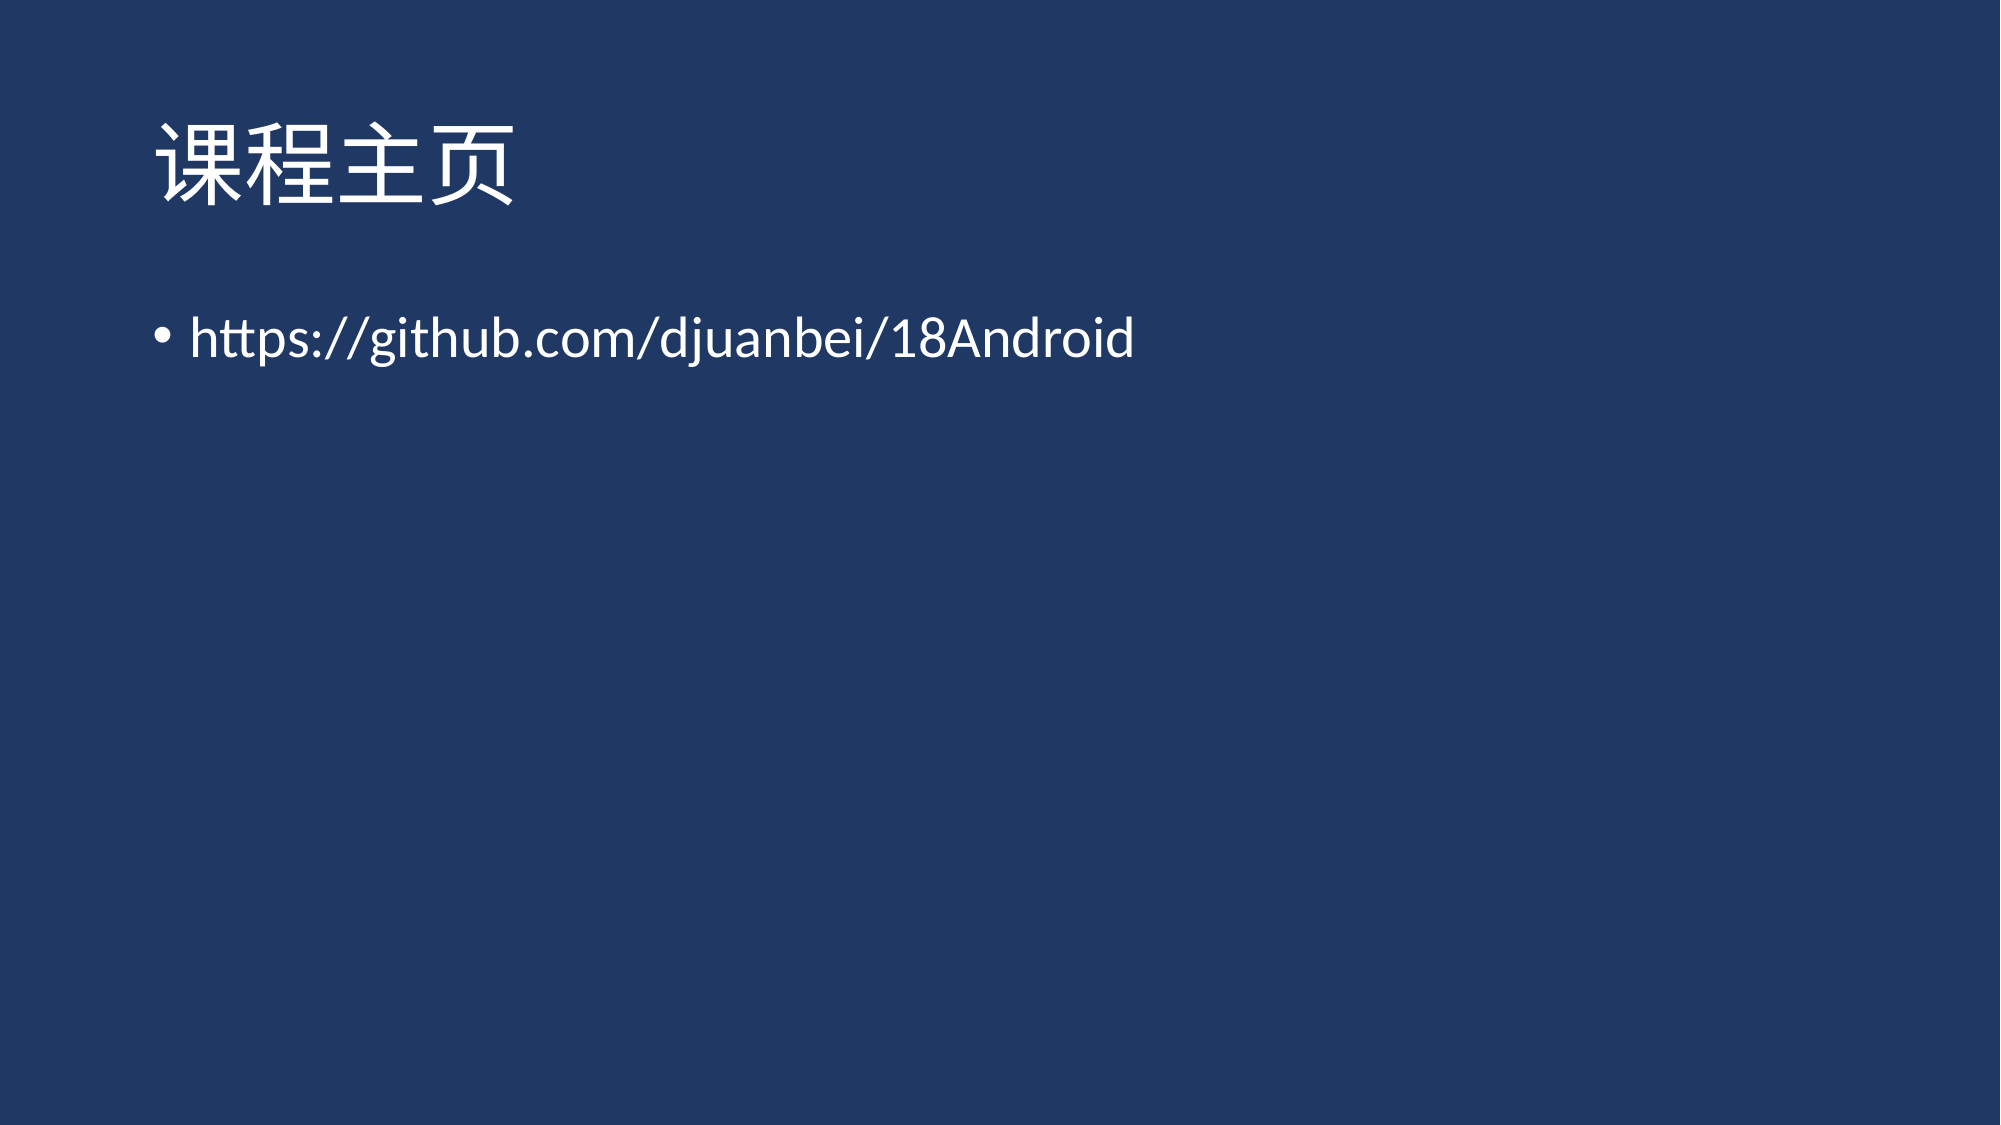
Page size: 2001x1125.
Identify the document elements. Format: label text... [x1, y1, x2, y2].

list https://github.com/djuanbei/18Android [137, 299, 1863, 1014]
title 课程主页 [137, 59, 1863, 278]
